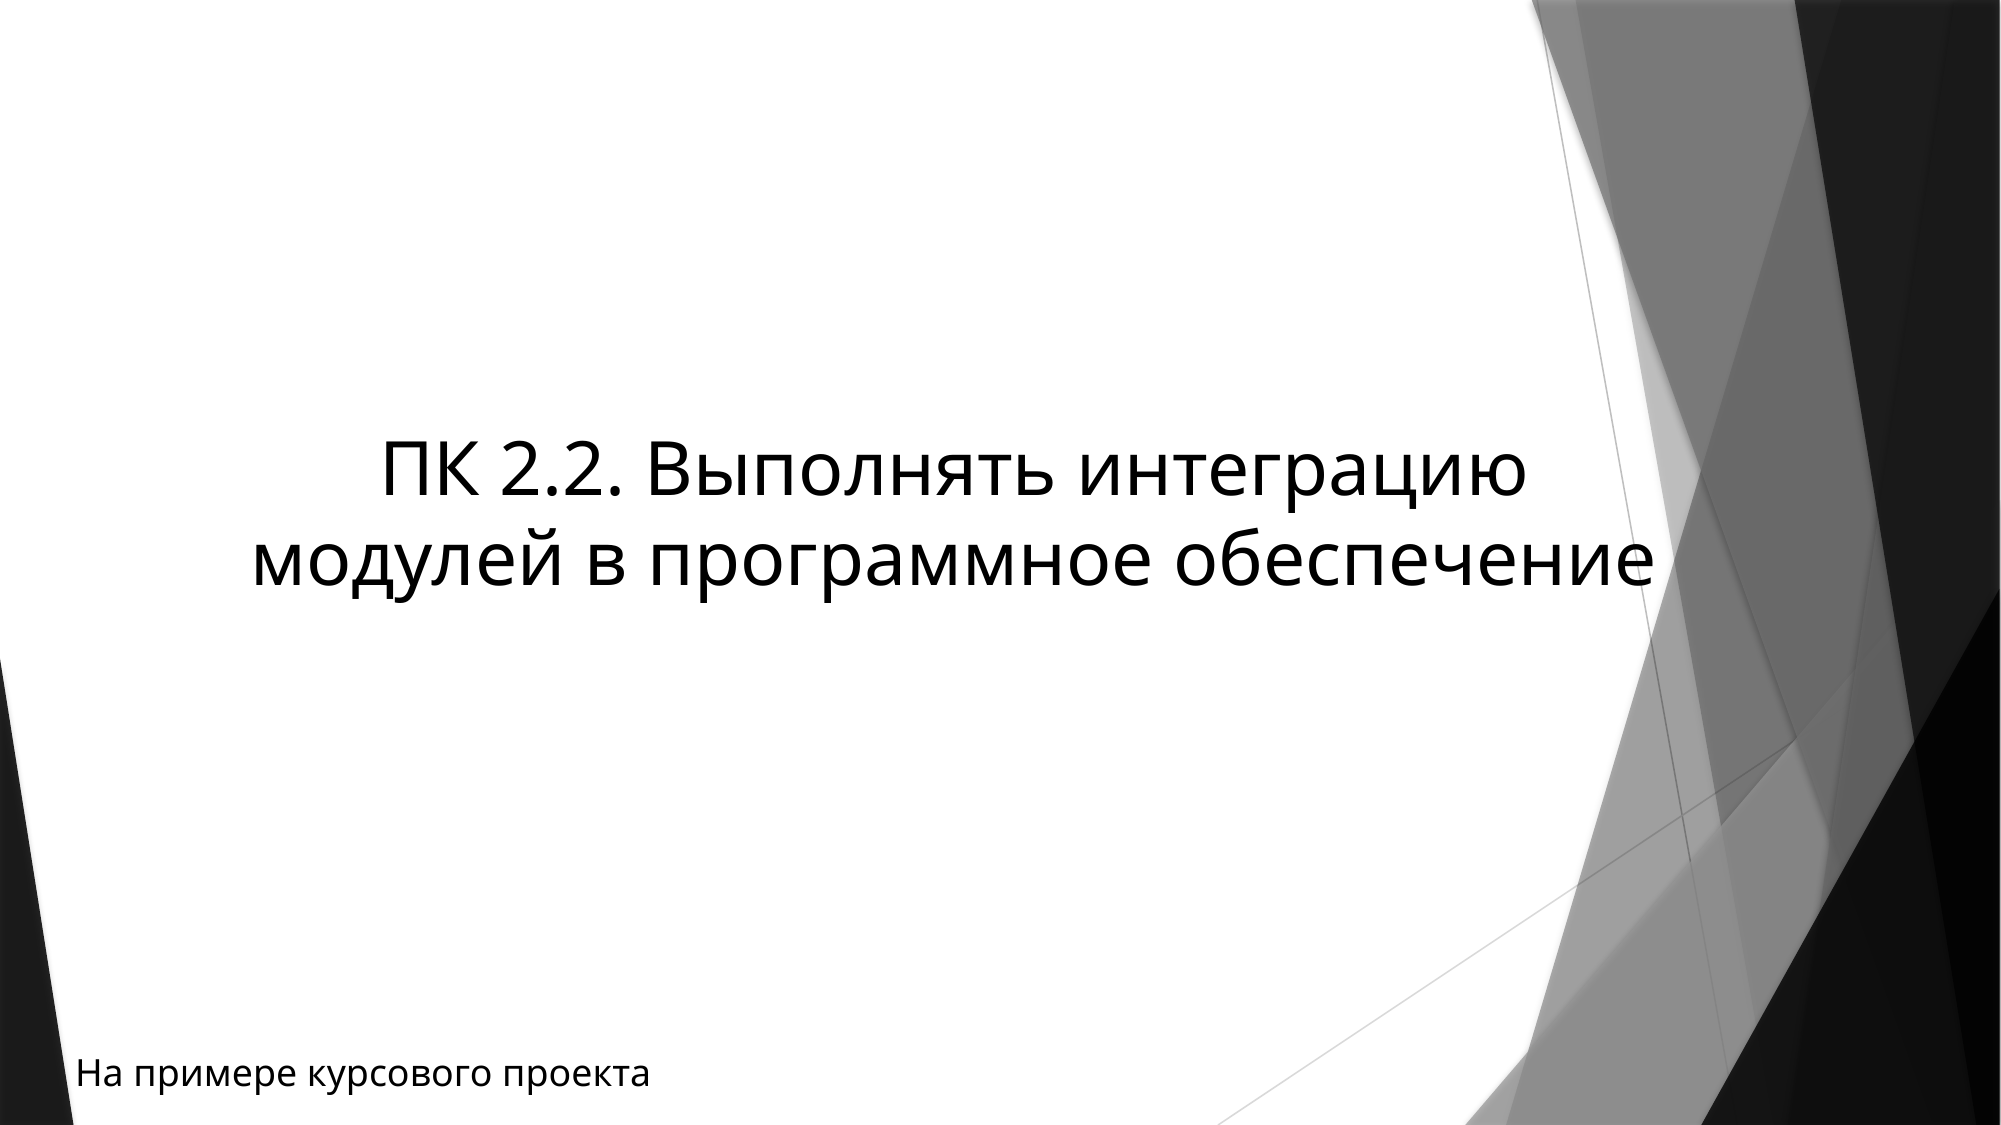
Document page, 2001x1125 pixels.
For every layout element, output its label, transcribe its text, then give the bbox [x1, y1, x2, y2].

text_box На примере курсового проекта [60, 1041, 667, 1101]
text_box ПК 2.2. Выполнять интеграцию модулей в программное обеспечение [219, 412, 1689, 692]
